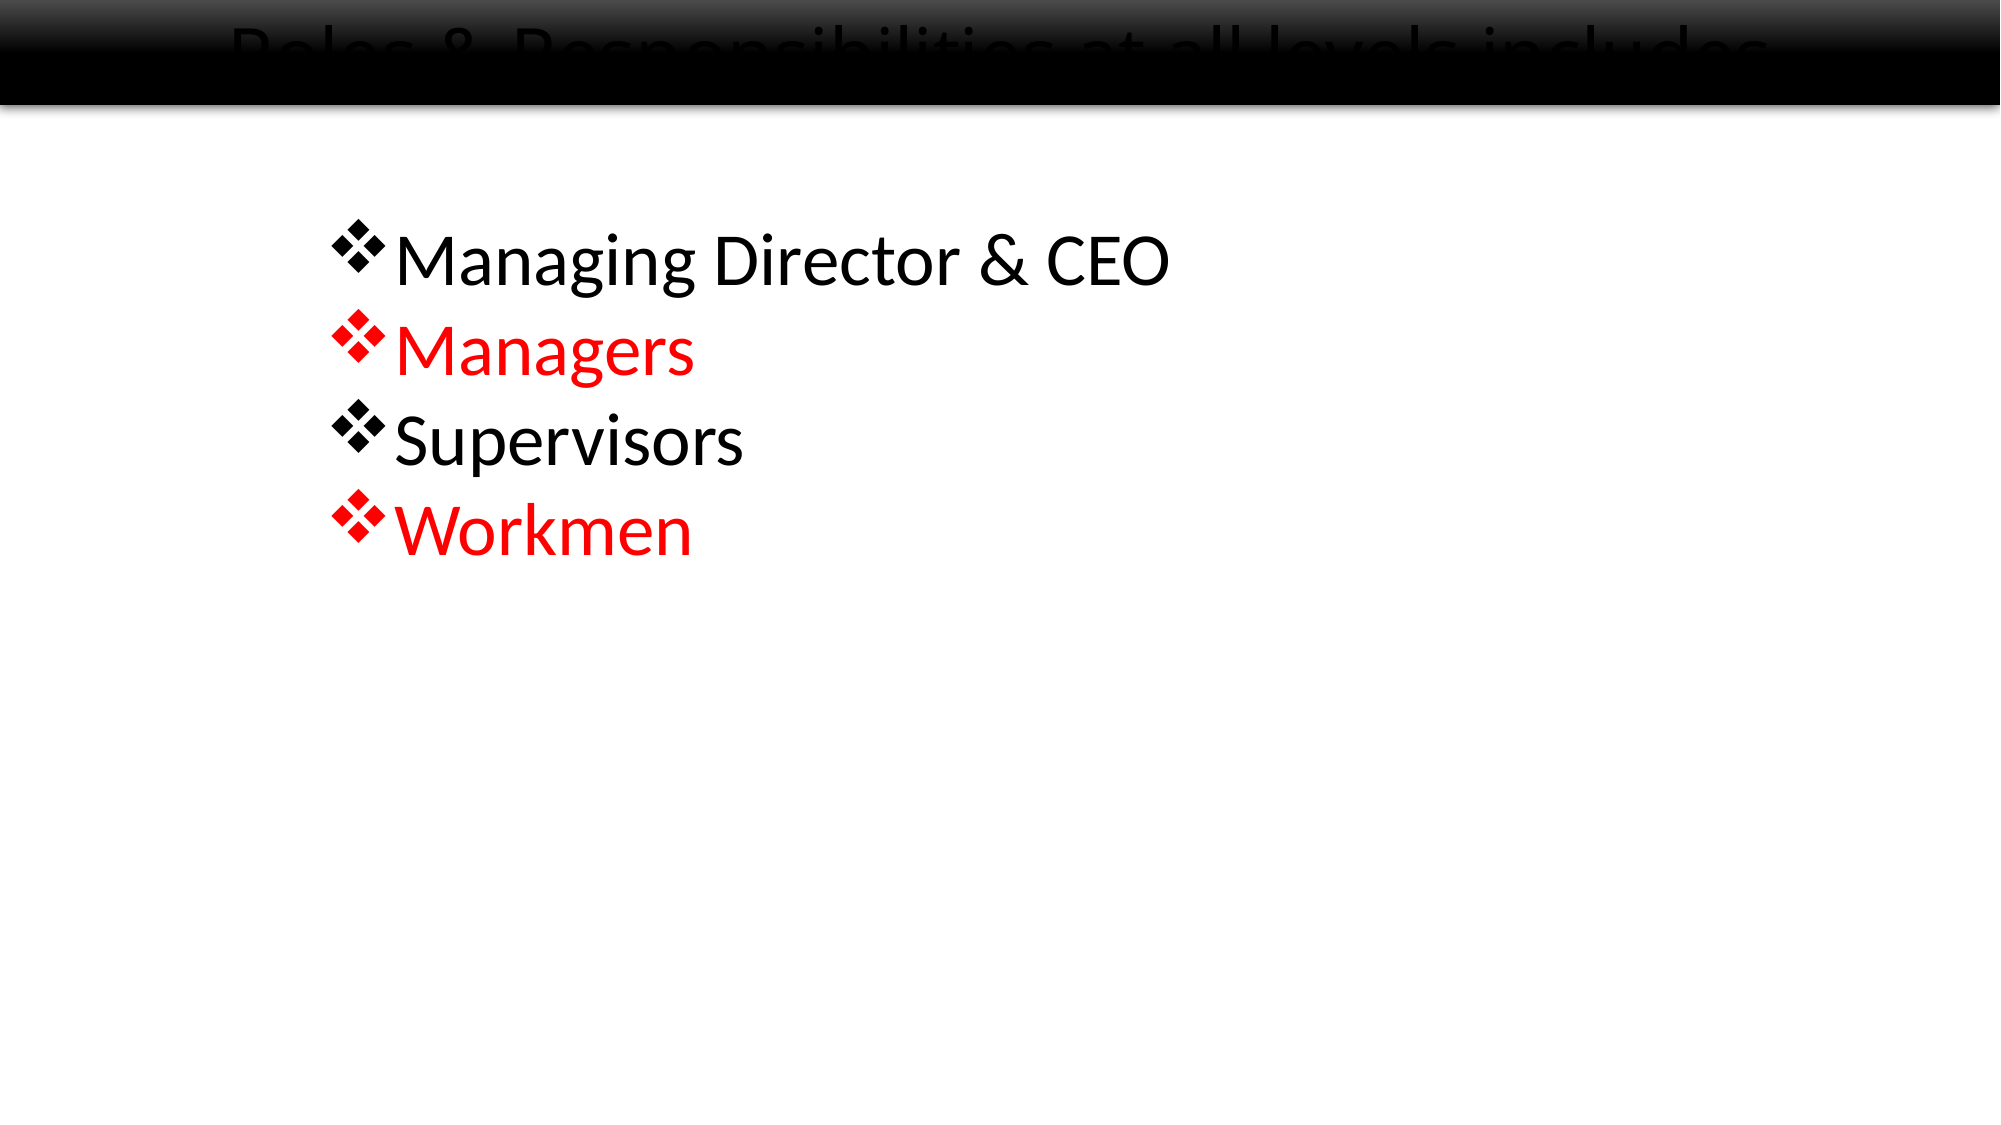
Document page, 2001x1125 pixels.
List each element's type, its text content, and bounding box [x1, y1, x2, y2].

text_box Managing Director & CEO Managers Supervisors Workmen [244, 203, 1500, 579]
text_box Roles & Responsibilities at all levels includes [0, 0, 2000, 105]
